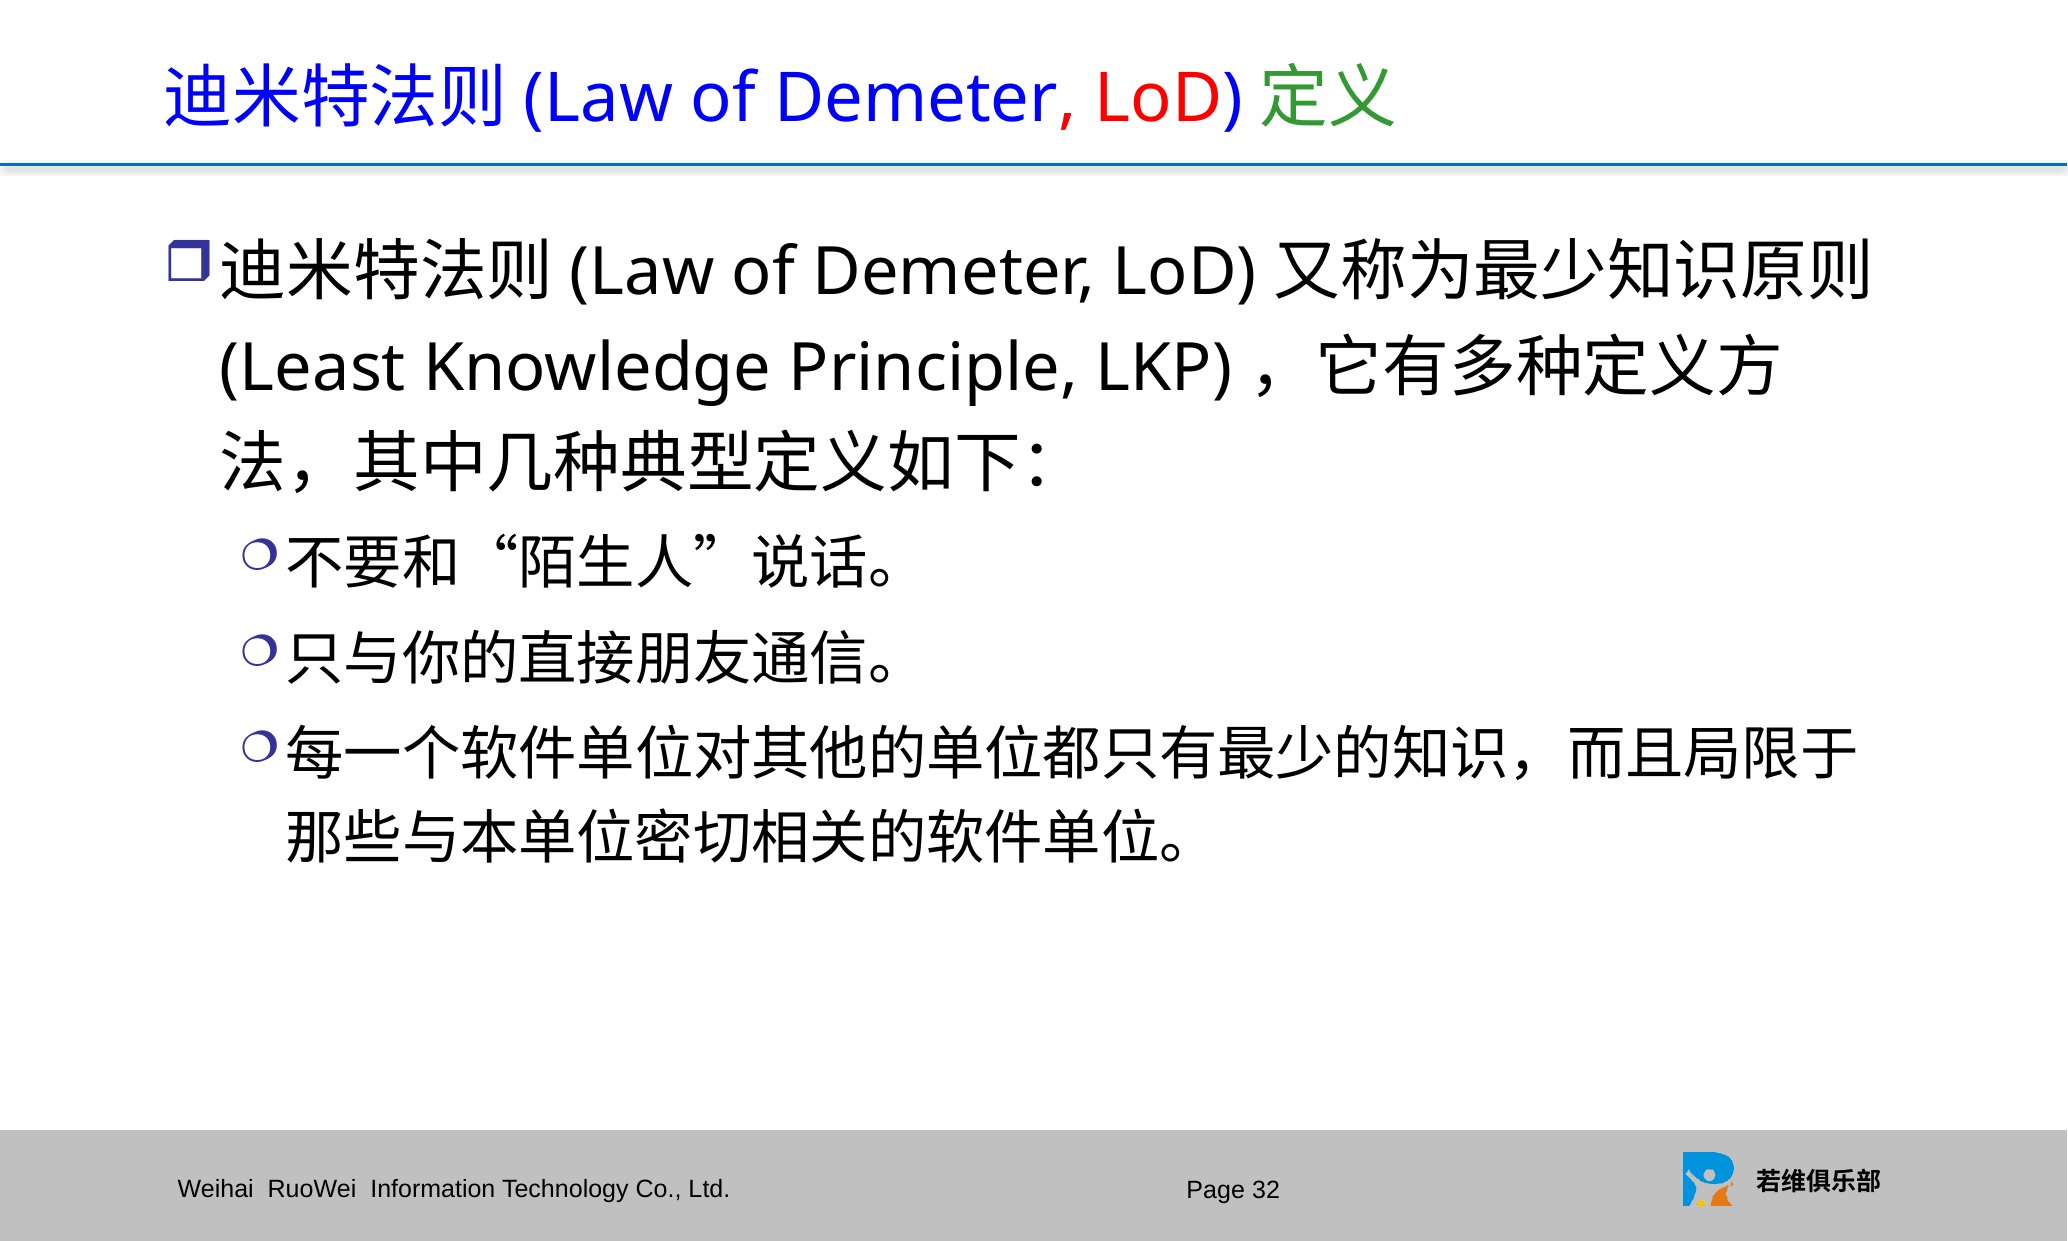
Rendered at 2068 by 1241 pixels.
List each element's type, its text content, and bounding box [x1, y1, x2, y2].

title 迪米特法则(Law of Demeter, LoD)定义 [147, 43, 1908, 144]
list 迪米特法则(Law of Demeter, LoD)又称为最少知识原则(Least Knowledge Principle, LKP)，它有多种定义方法，其中几种典型定义如下： 不要和“陌生人”说话。 只与你的直接朋友通信。 每一个软件单位对其他的单位都只有最少的知识，而且局限于那些与本单位密切相关的软件单位。 [147, 203, 1908, 893]
picture [0, 1130, 2068, 1241]
slide_number Page 31 [1061, 1164, 1299, 1220]
